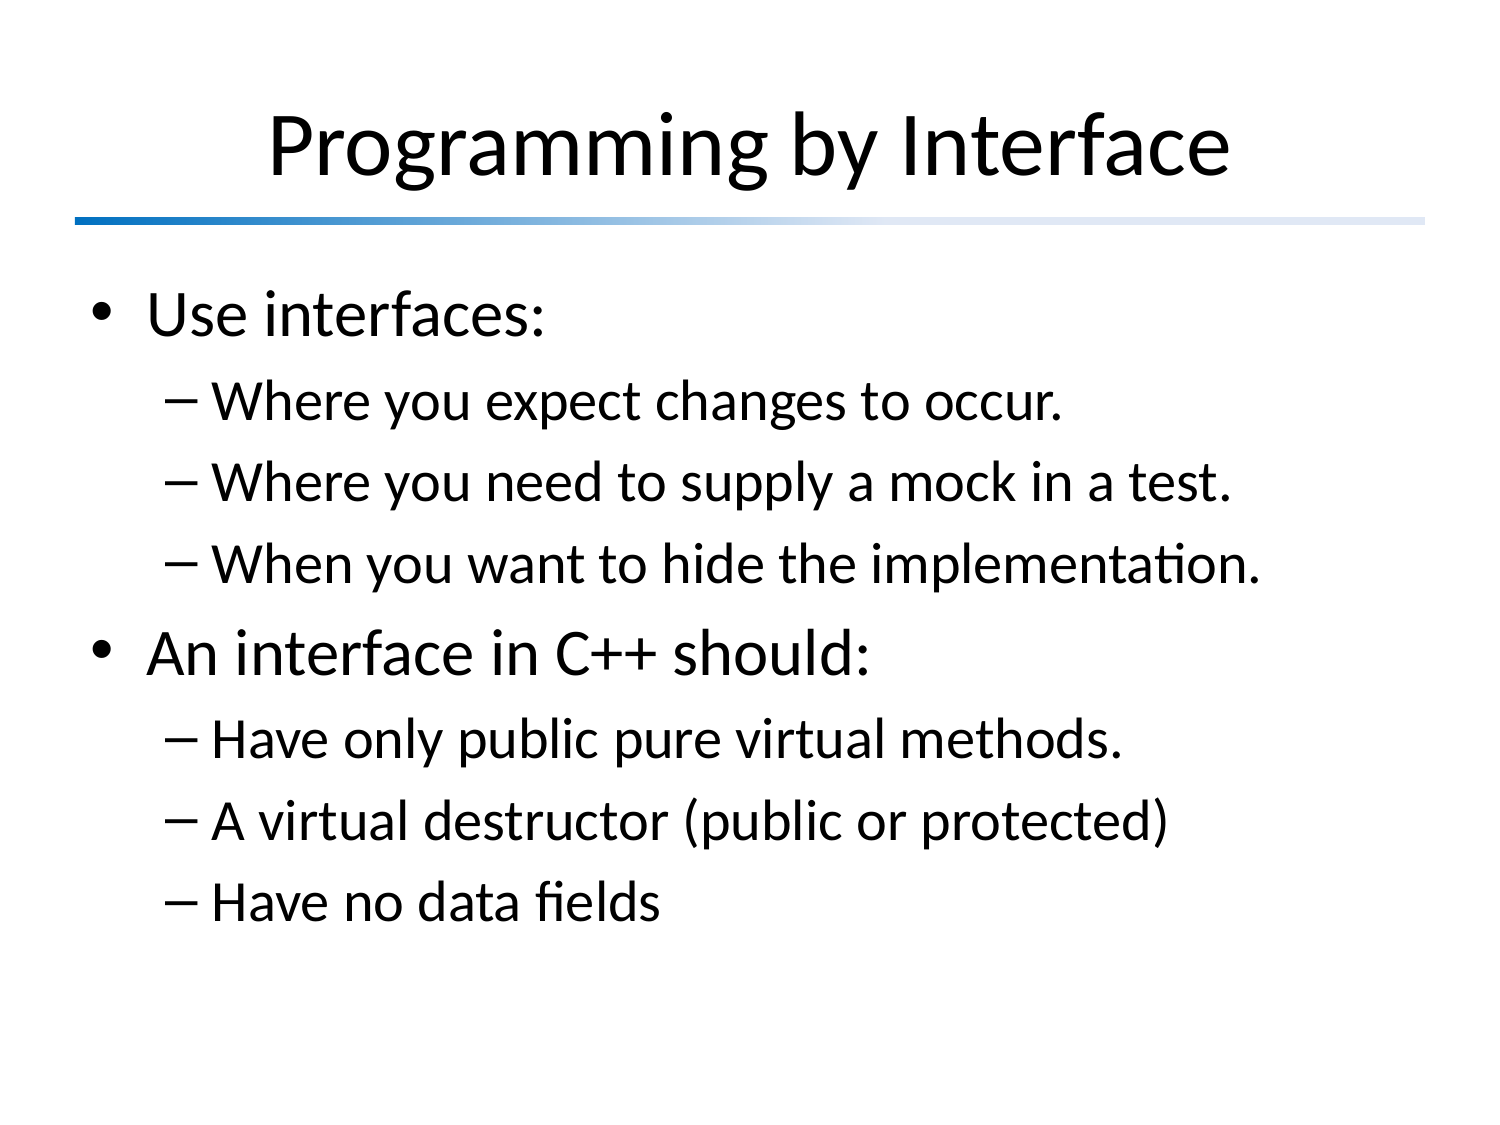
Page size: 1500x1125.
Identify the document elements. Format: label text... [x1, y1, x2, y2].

title Programming by Interface [75, 45, 1425, 233]
list Use interfaces: Where you expect changes to occur. Where you need to supply a mock in a test. When you want to hide the implementation. An interface in C++ should: Have only public pure virtual methods. A virtual destructor (public or protected) Have no data fields [75, 262, 1425, 1005]
